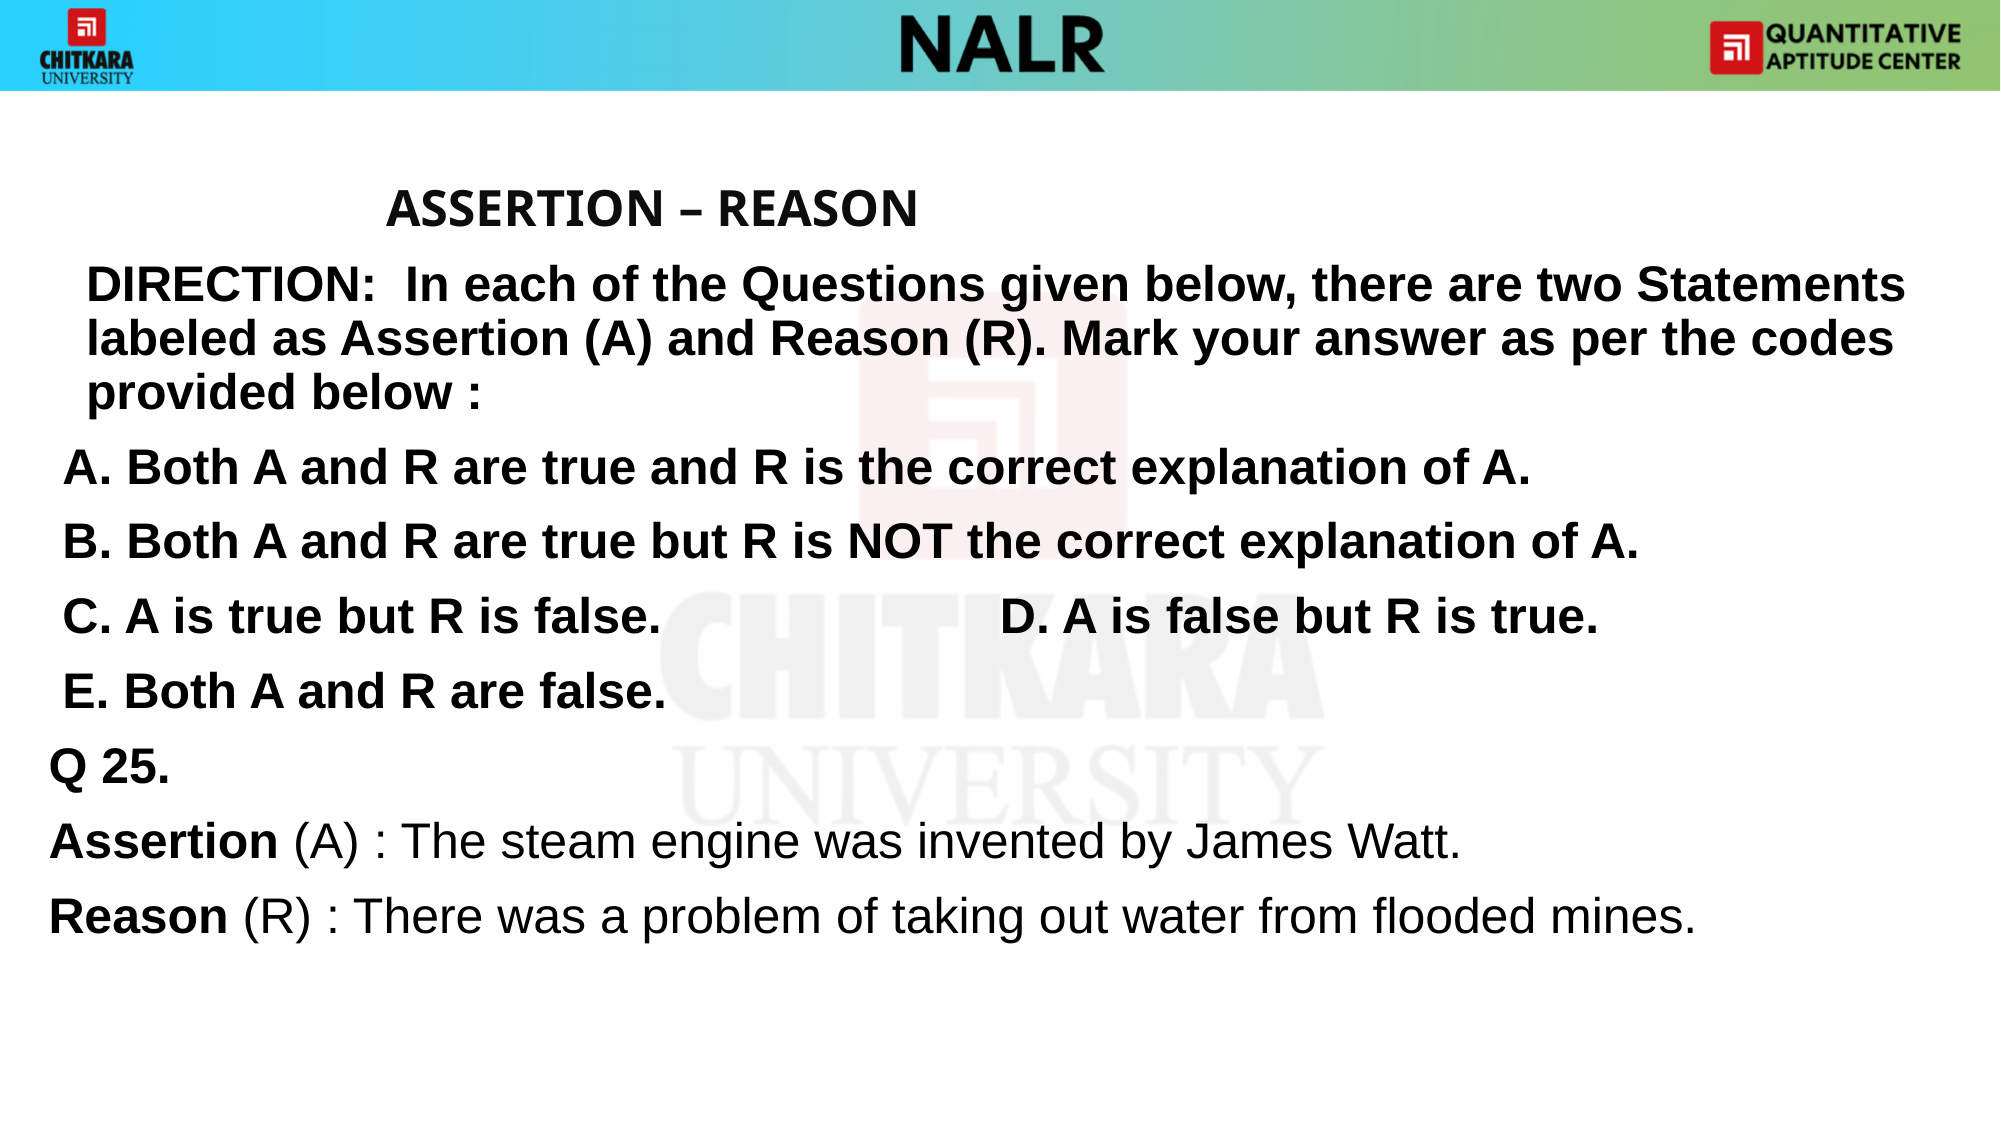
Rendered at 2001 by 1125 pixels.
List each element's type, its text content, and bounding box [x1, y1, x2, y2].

list ASSERTION – REASON DIRECTION: In each of the Questions given below, there are two Statements labeled as Assertion (A) and Reason (R). Mark your answer as per the codes provided below : A. Both A and R are true and R is the correct explanation of A. B. Both A and R are true but R is NOT the correct explanation of A. C. A is true but R is false. D. A is false but R is true. E. Both A and R are false. Q 25. Assertion (A) : The steam engine was invented by James Watt. Reason (R) : There was a problem of taking out water from flooded mines. [33, 175, 1959, 1053]
picture [0, 0, 2001, 1125]
